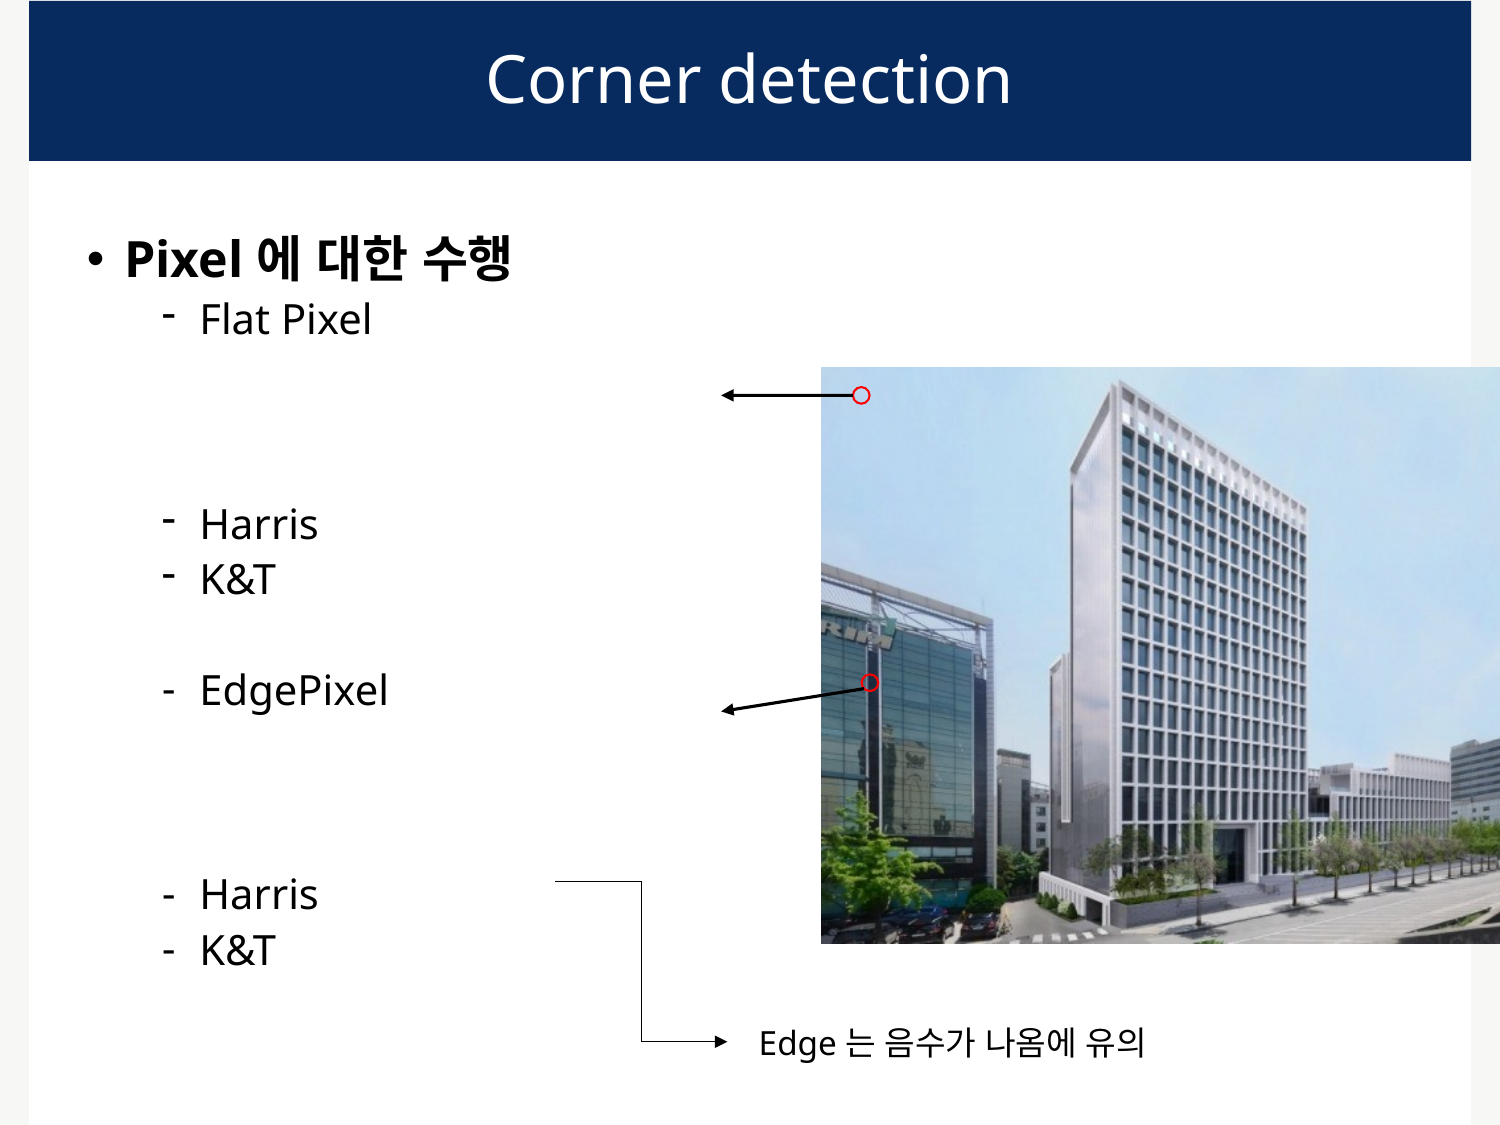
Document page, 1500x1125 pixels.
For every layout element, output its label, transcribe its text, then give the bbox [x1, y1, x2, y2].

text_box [821, 367, 1500, 944]
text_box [554, 881, 728, 1042]
text_box Edge는 음수가 나옴에 유의 [743, 1015, 1163, 1070]
title Corner detection [70, 31, 1430, 132]
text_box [721, 688, 865, 712]
